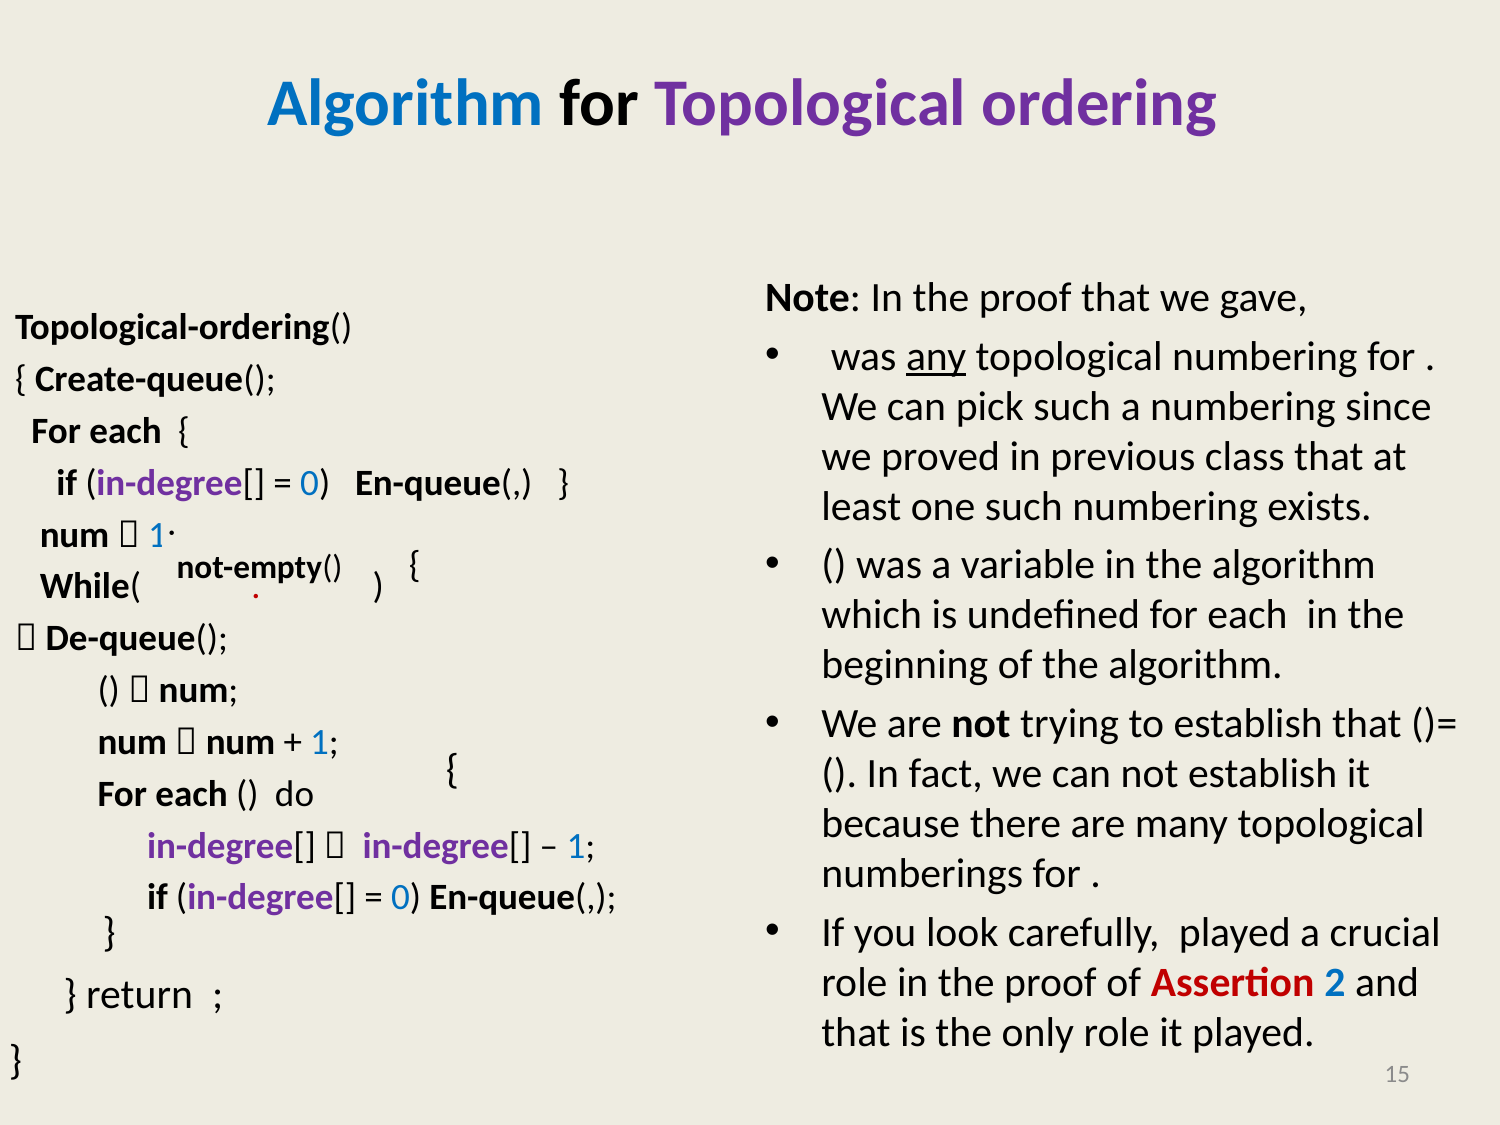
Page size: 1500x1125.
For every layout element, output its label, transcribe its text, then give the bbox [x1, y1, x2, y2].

text_box { [431, 734, 474, 800]
title Algorithm for Topological ordering [75, 45, 1425, 233]
text_box } [87, 896, 131, 962]
slide_number 15 [1074, 1042, 1425, 1103]
text_box } [0, 1025, 38, 1090]
text_box { [394, 532, 436, 592]
